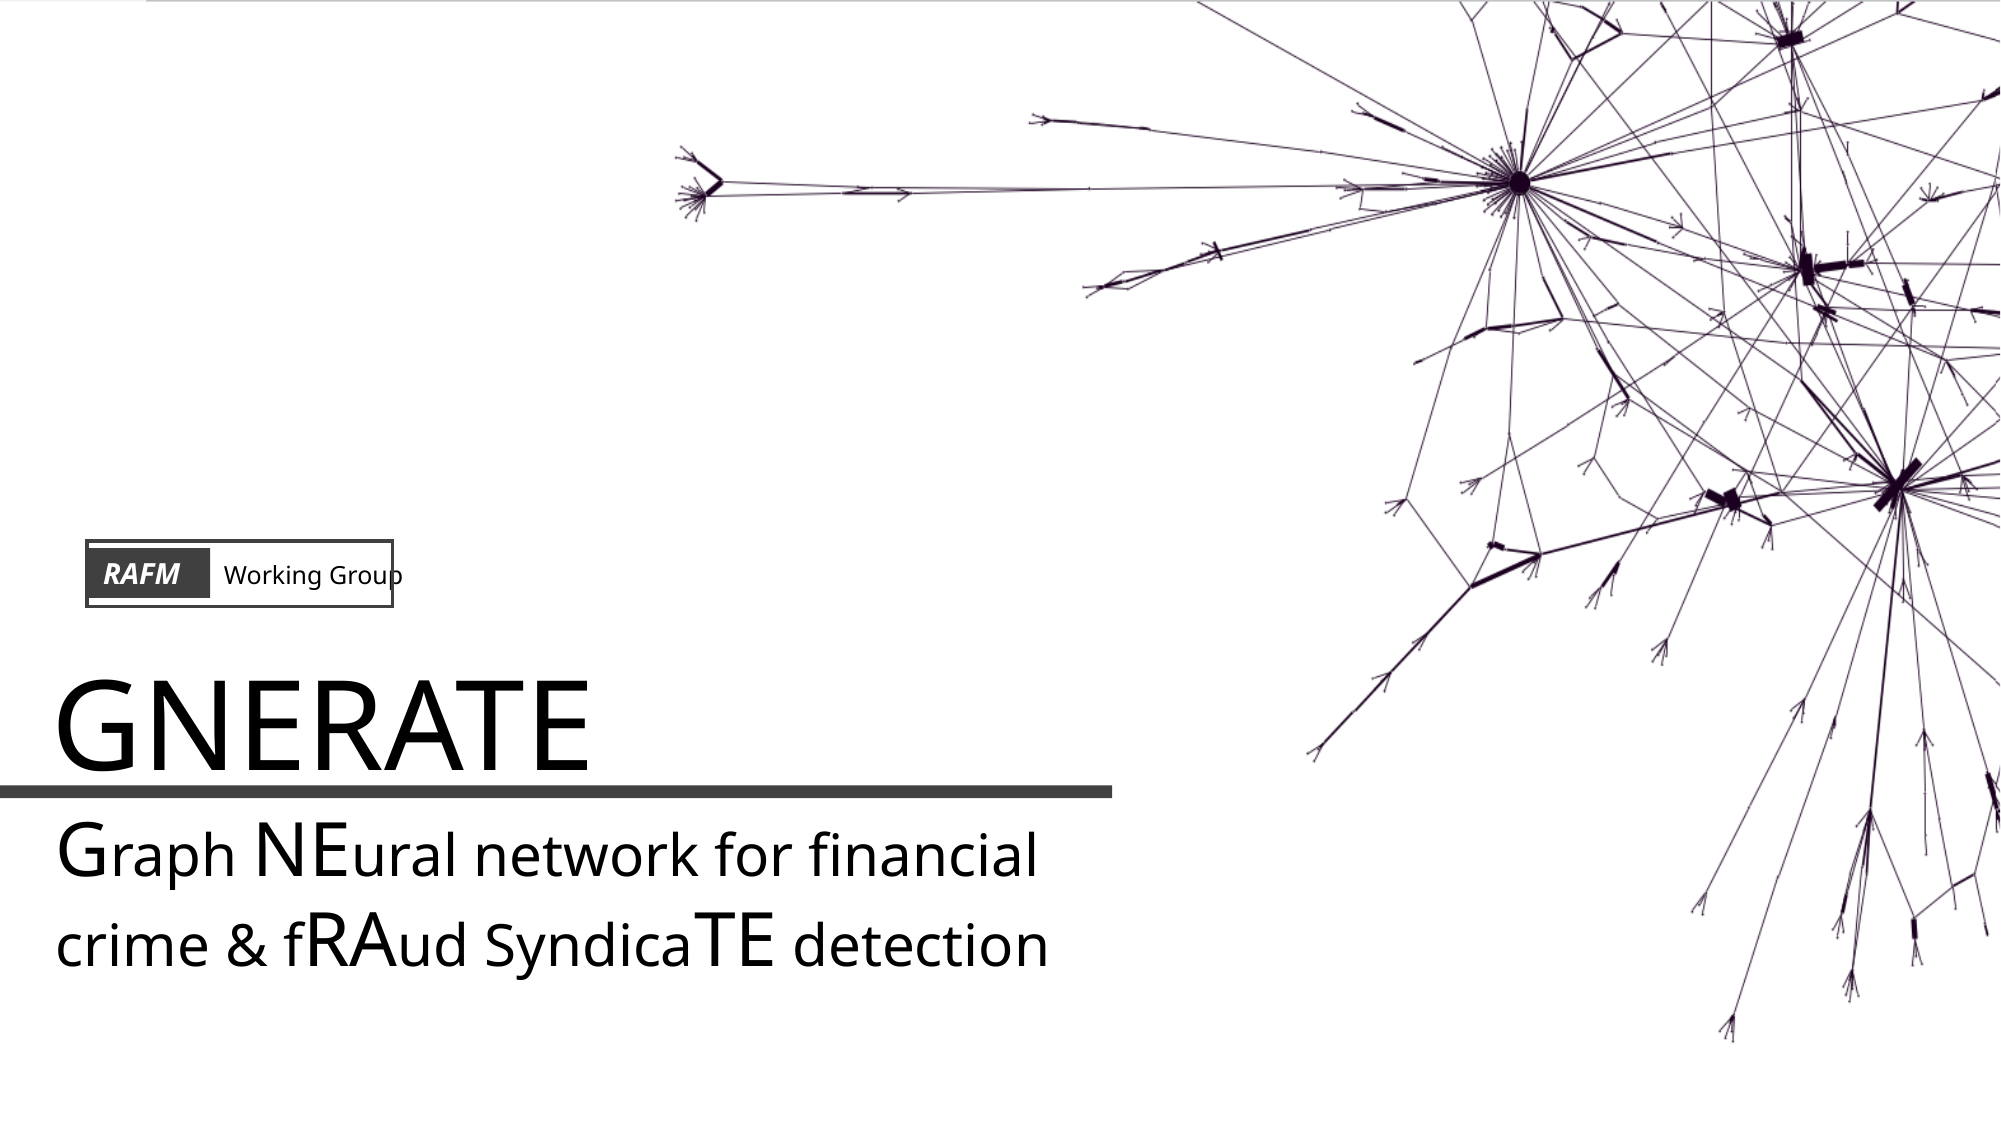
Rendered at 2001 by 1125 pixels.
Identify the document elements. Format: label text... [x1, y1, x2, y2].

text_box GNERATE [36, 637, 1113, 803]
text_box [0, 784, 36, 800]
text_box Graph NEural network for financial crime & fRAud SyndicaTE detection [40, 793, 1115, 989]
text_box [86, 540, 436, 607]
picture [0, 0, 2001, 1125]
